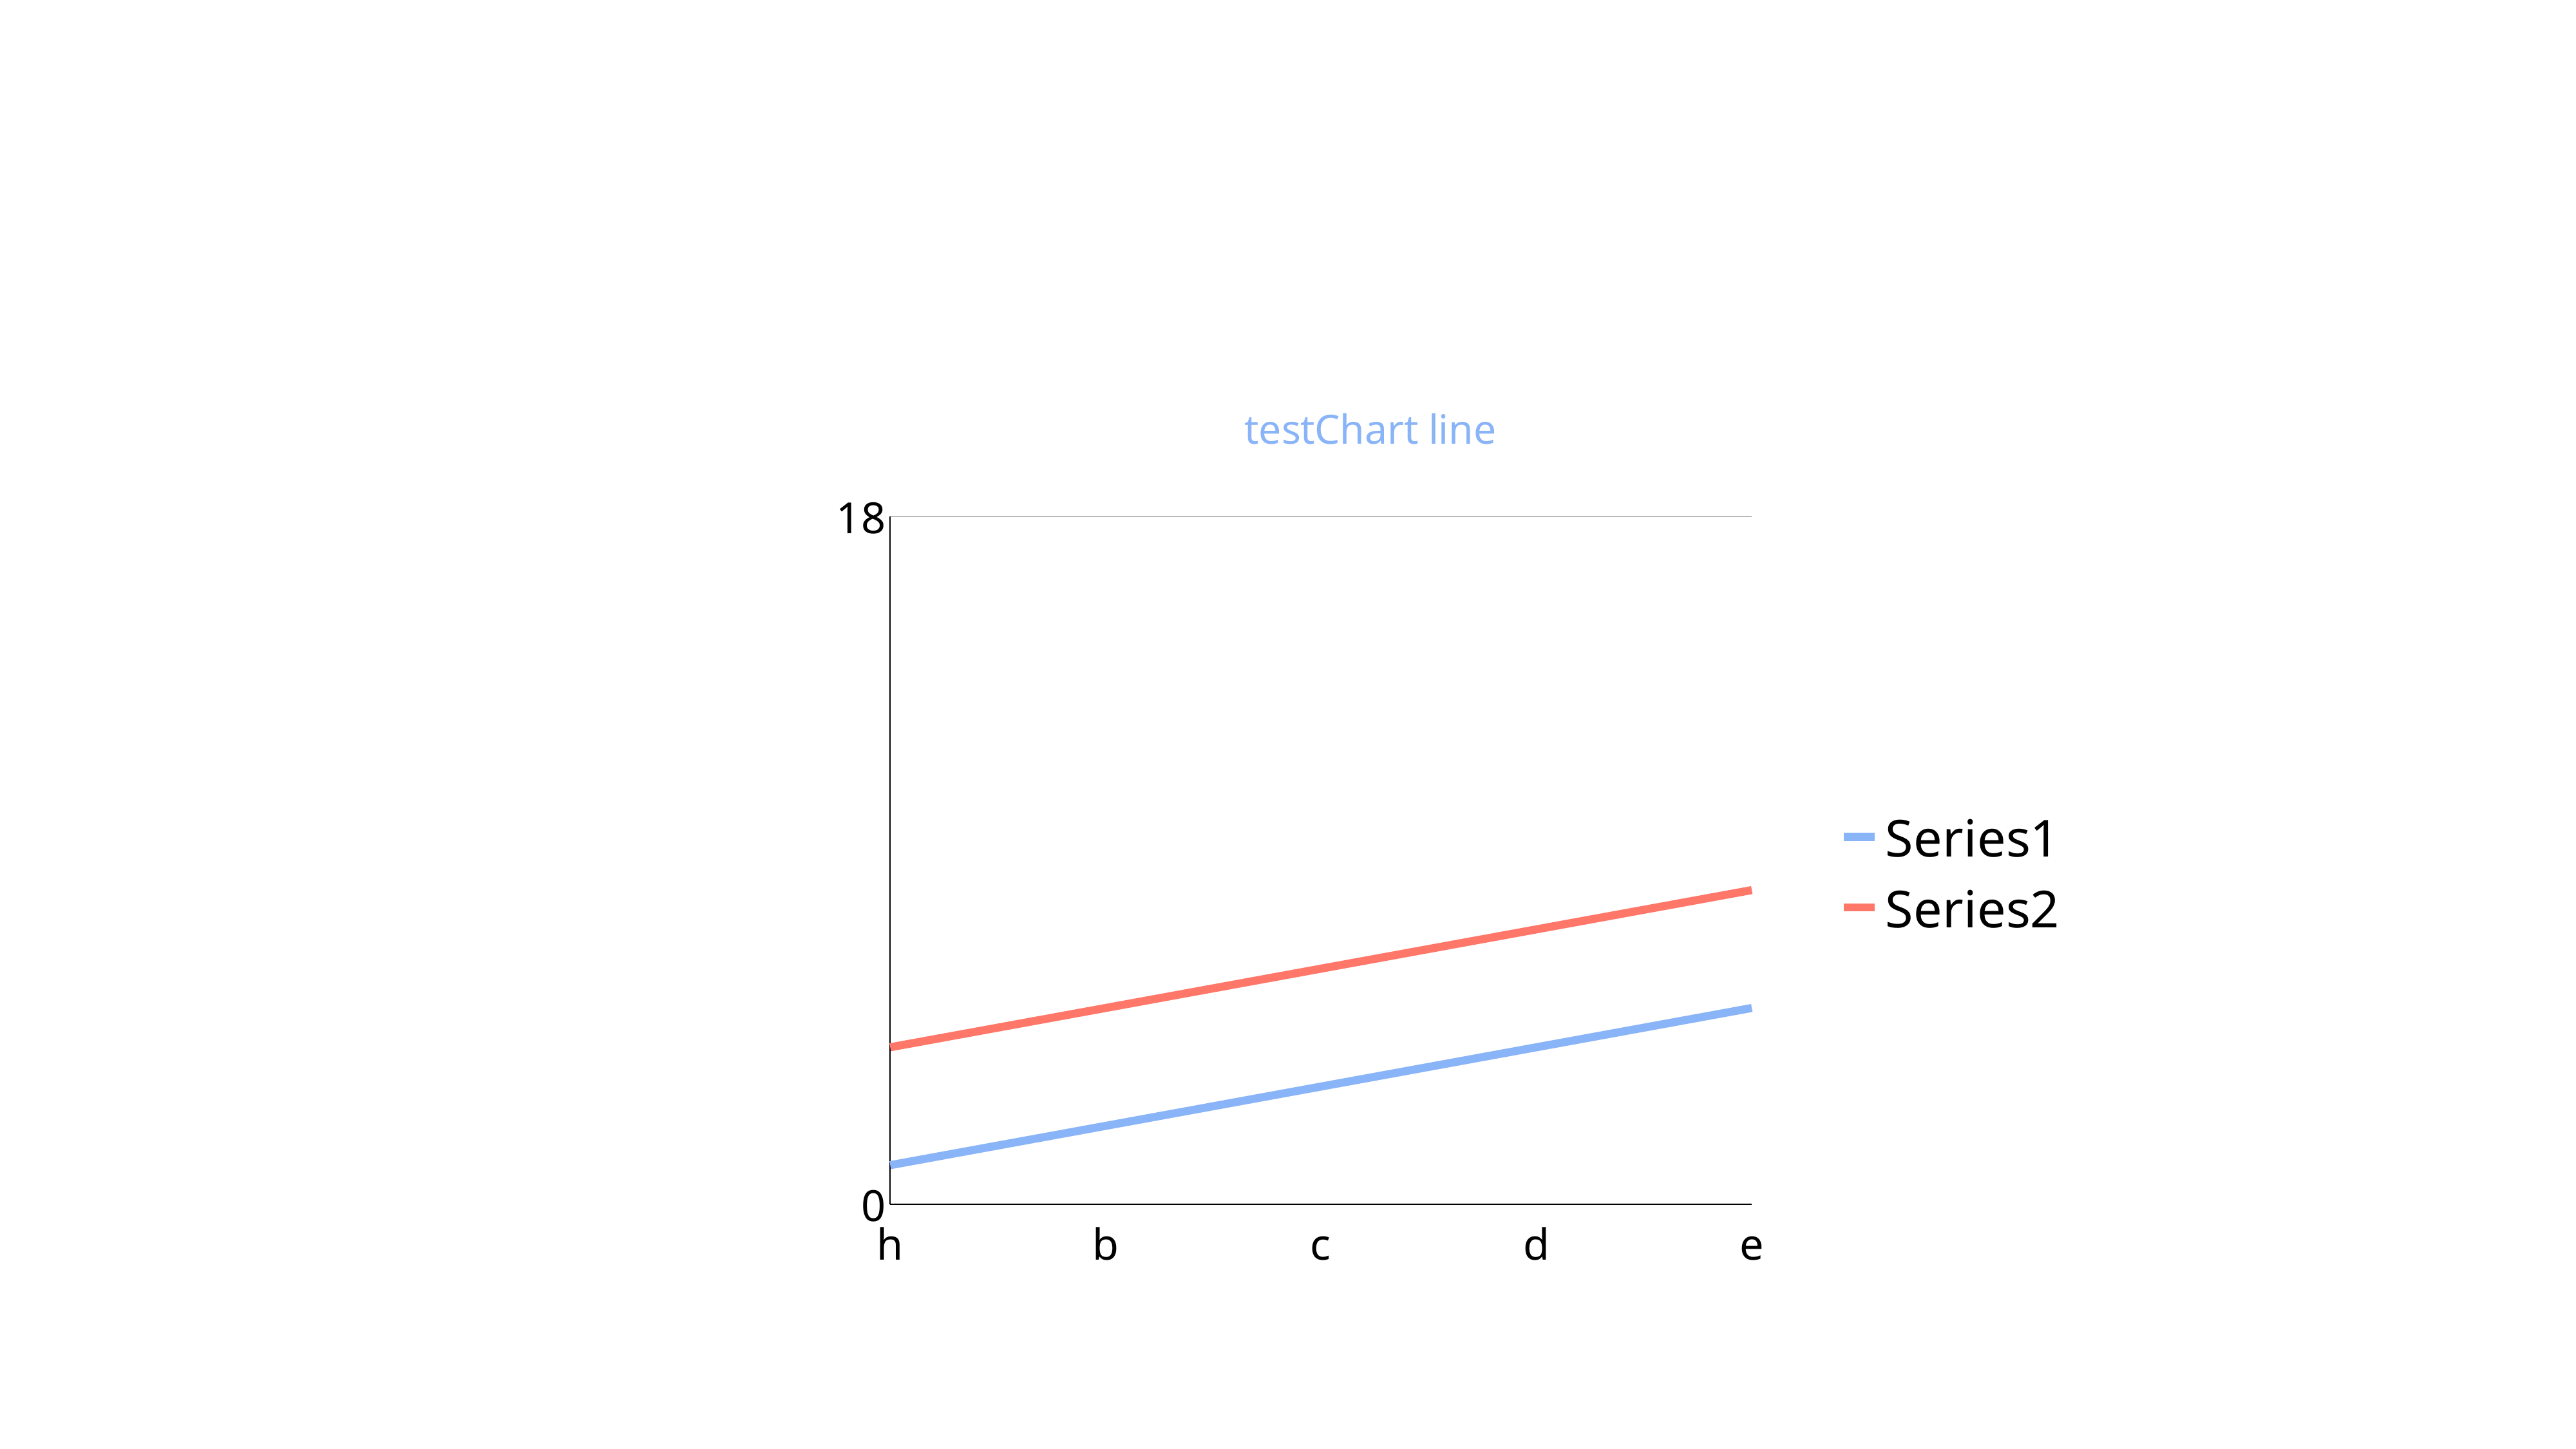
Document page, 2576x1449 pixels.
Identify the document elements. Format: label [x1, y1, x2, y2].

chart [808, 388, 2123, 1289]
